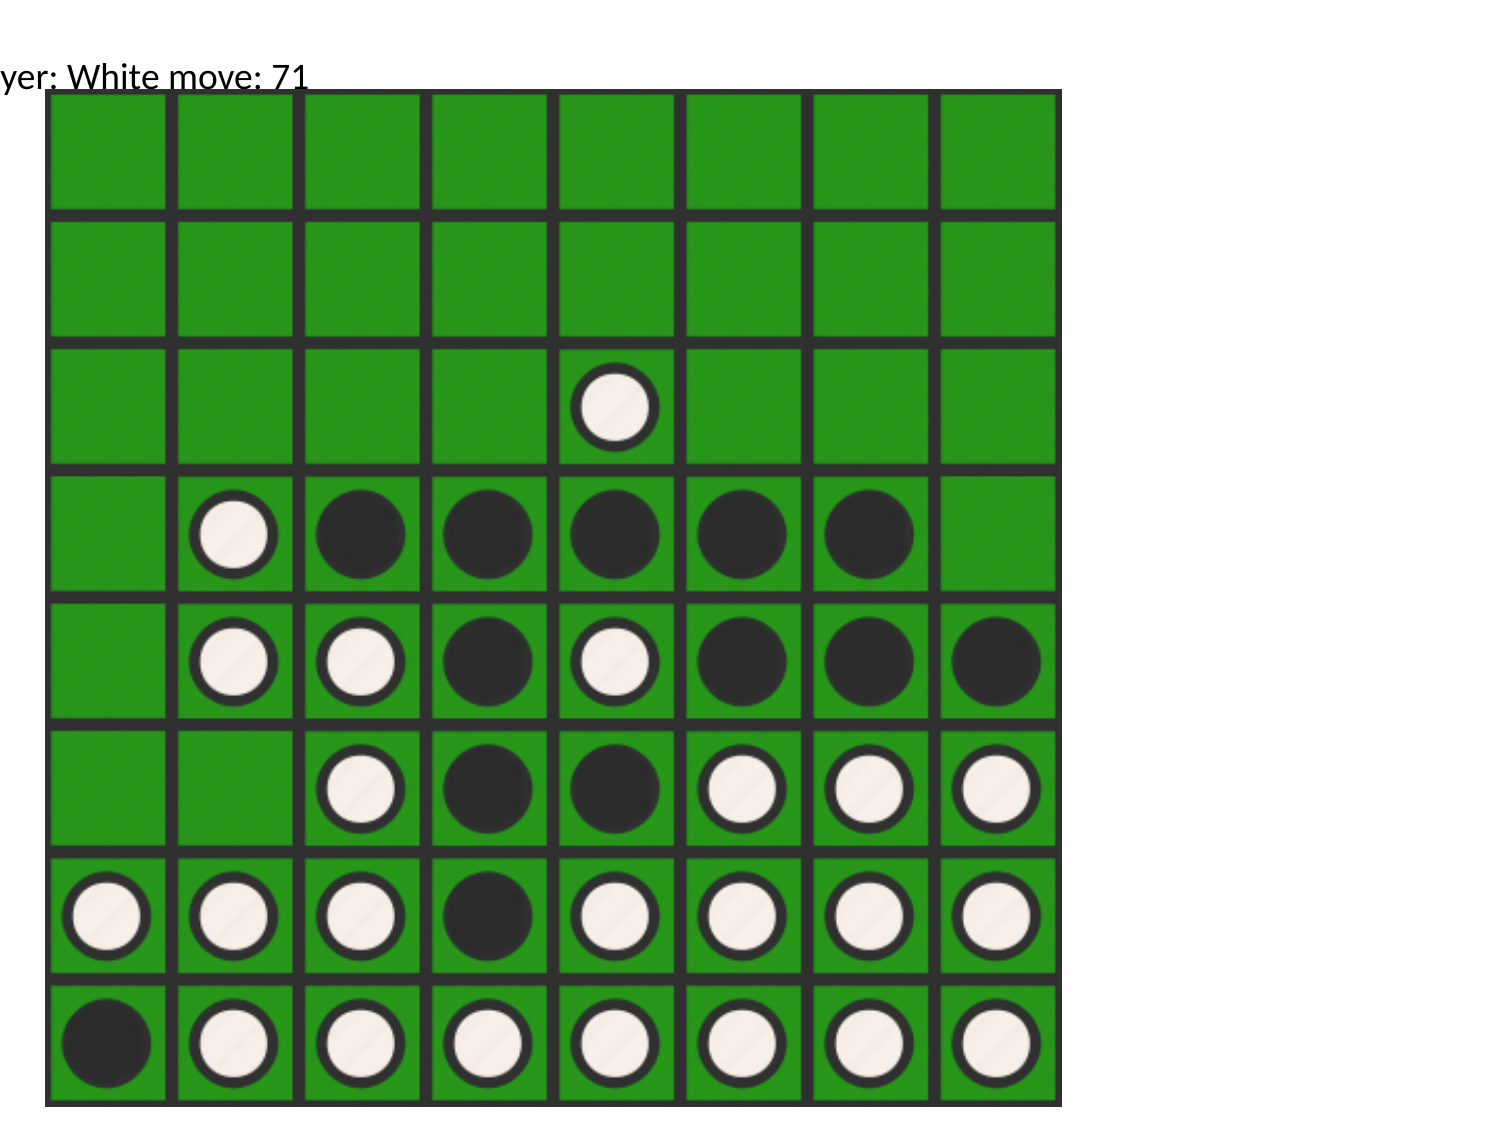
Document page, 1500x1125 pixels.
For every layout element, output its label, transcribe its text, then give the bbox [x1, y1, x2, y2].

picture [44, 89, 1062, 1107]
text_box turn: 32 player: White move: 71 [0, 44, 325, 105]
